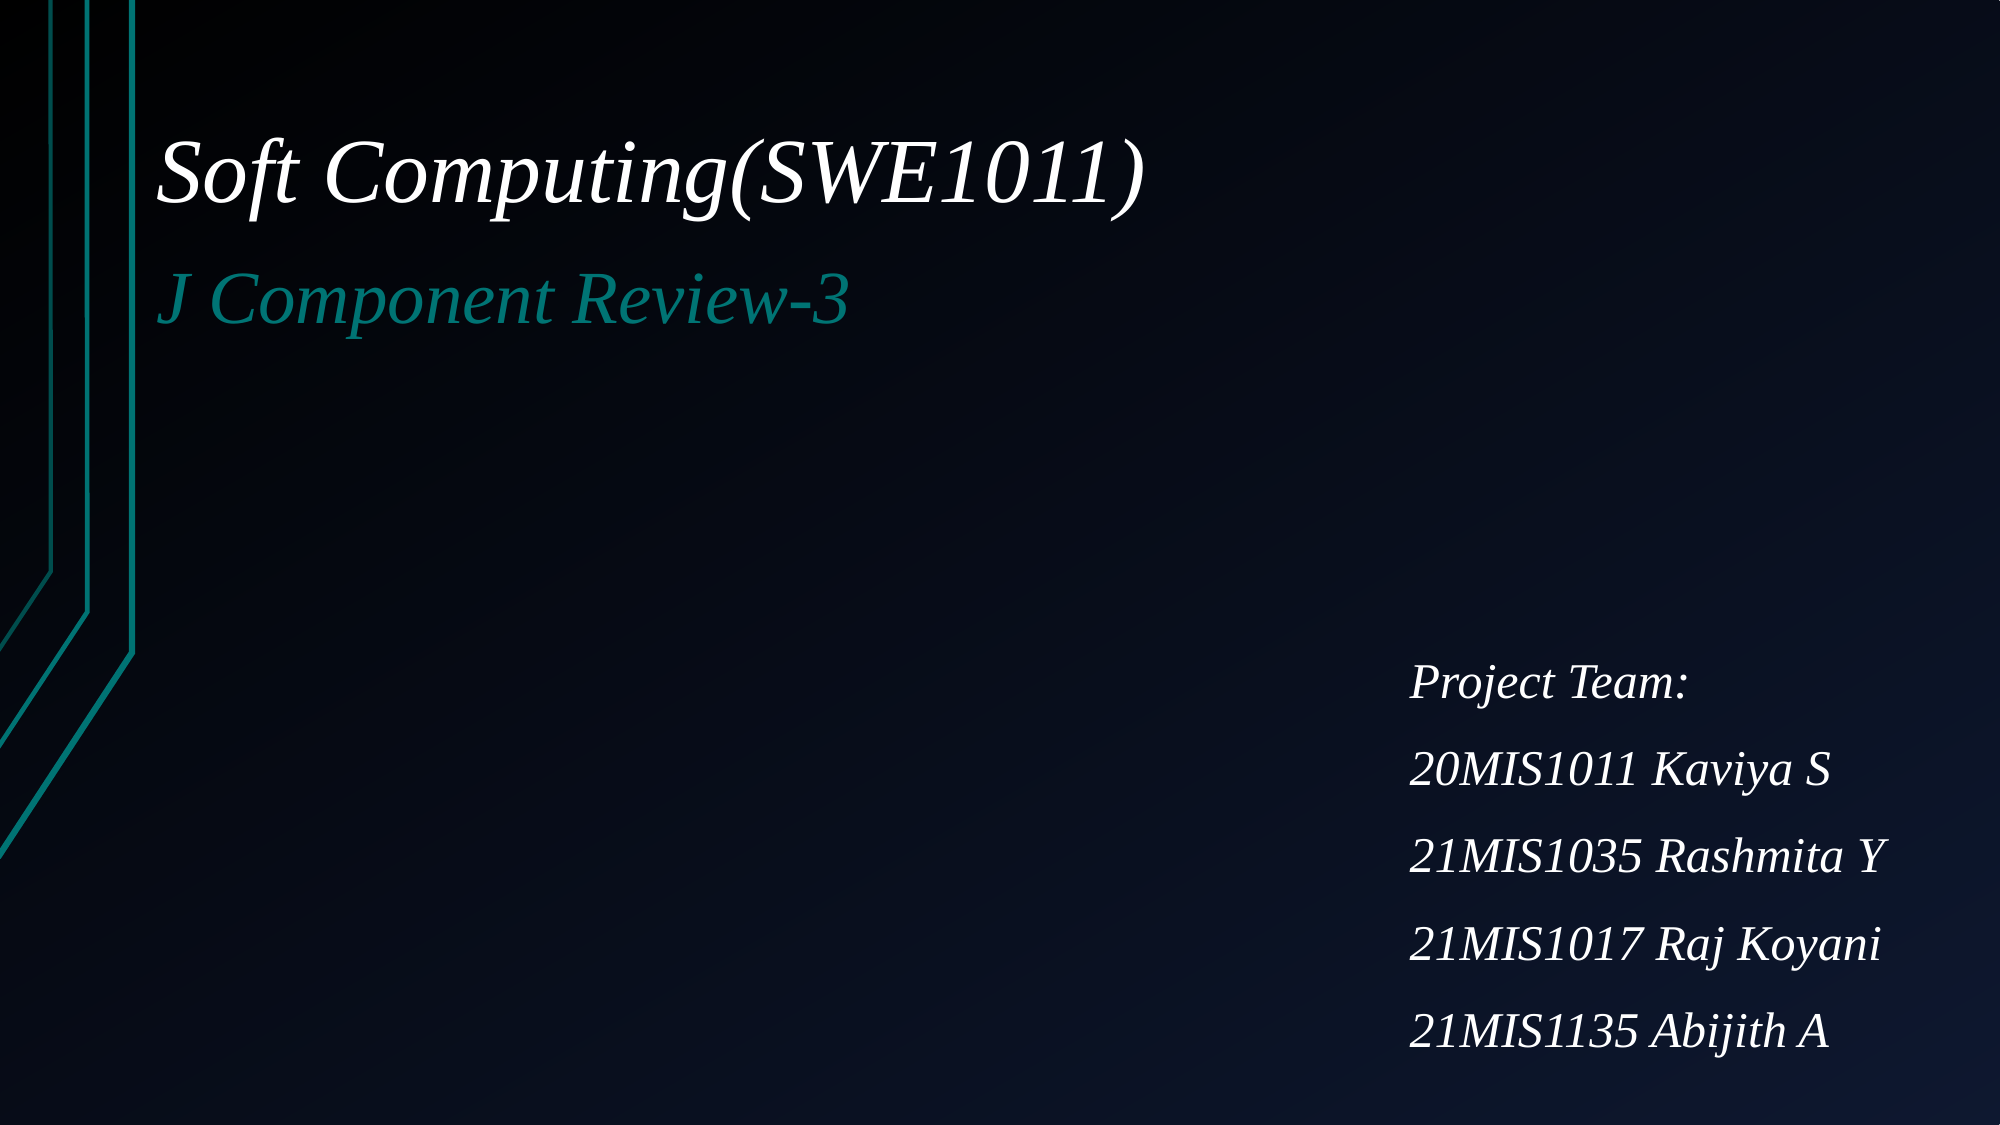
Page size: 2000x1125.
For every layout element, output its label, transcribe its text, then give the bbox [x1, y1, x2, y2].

list Project Team: 20MIS1011 Kaviya S 21MIS1035 Rashmita Y 21MIS1017 Raj Koyani 21MIS1135 Abijith A [1389, 645, 1924, 1088]
text_box J Component Review-3 [136, 248, 965, 389]
text_box Soft Computing(SWE1011) [136, 71, 1603, 232]
